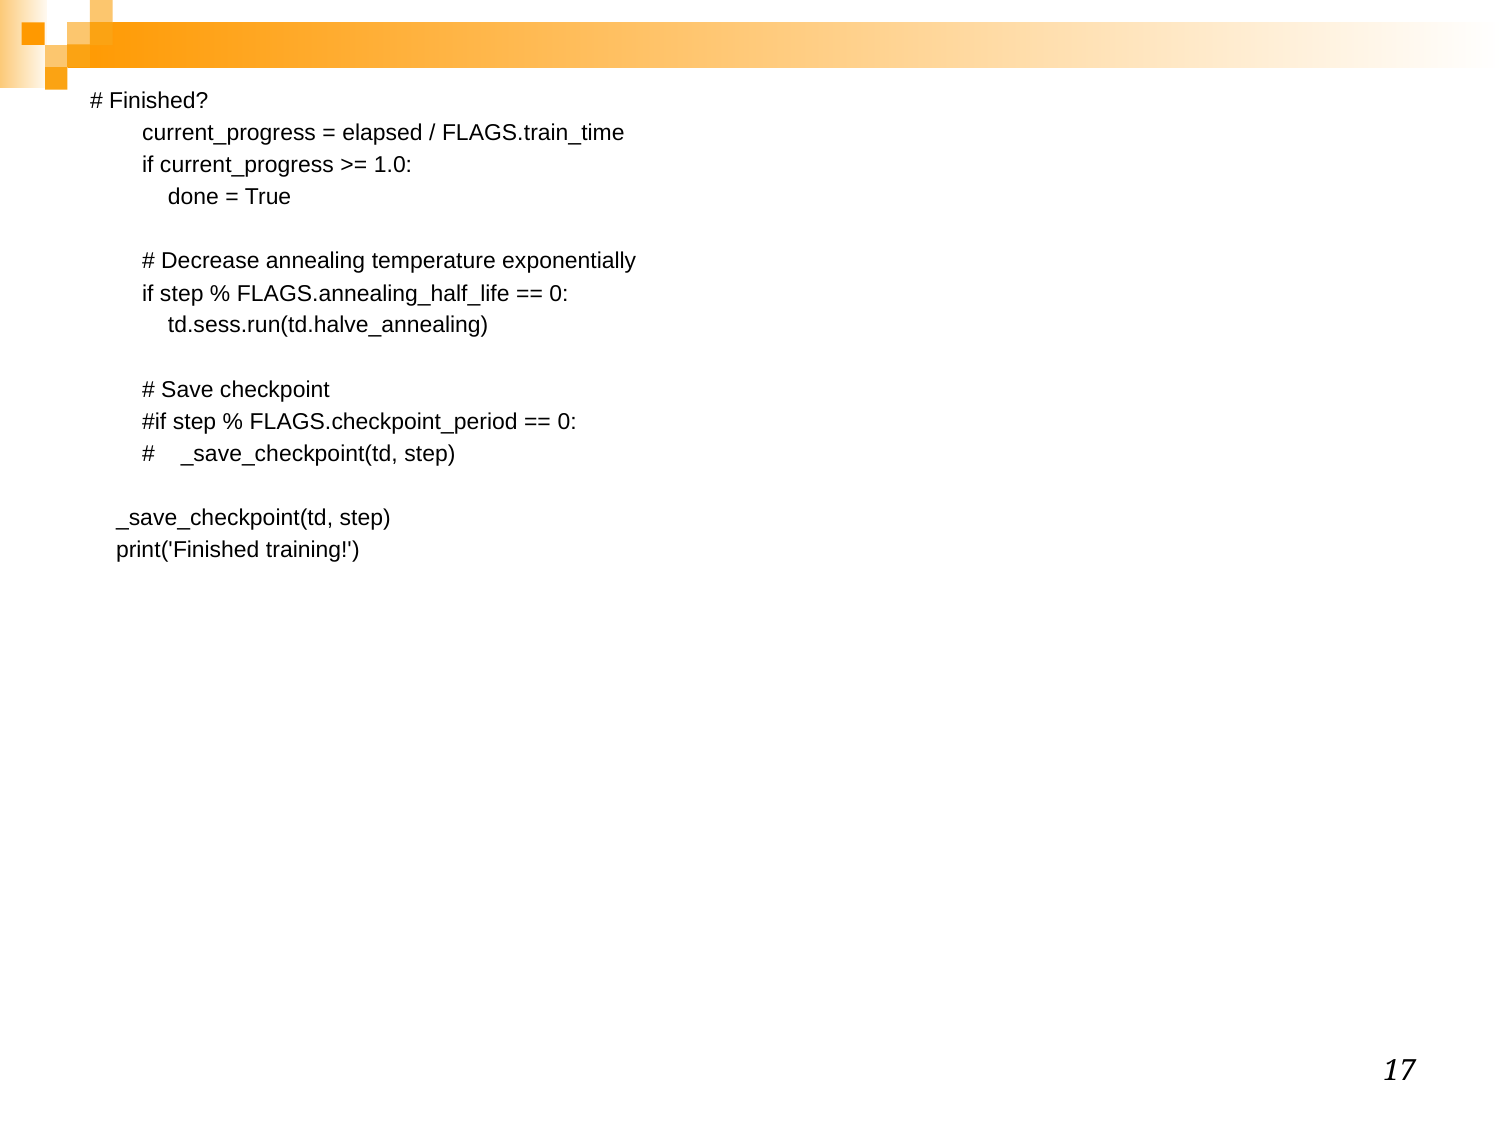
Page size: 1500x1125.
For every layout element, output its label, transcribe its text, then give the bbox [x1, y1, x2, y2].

list # Finished? current_progress = elapsed / FLAGS.train_time if current_progress >= 1.0: done = True # Decrease annealing temperature exponentially if step % FLAGS.annealing_half_life == 0: td.sess.run(td.halve_annealing) # Save checkpoint #if step % FLAGS.checkpoint_period == 0: # _save_checkpoint(td, step) _save_checkpoint(td, step) print('Finished training!') [75, 78, 1425, 1090]
text_box ‹#› [1080, 1023, 1431, 1099]
